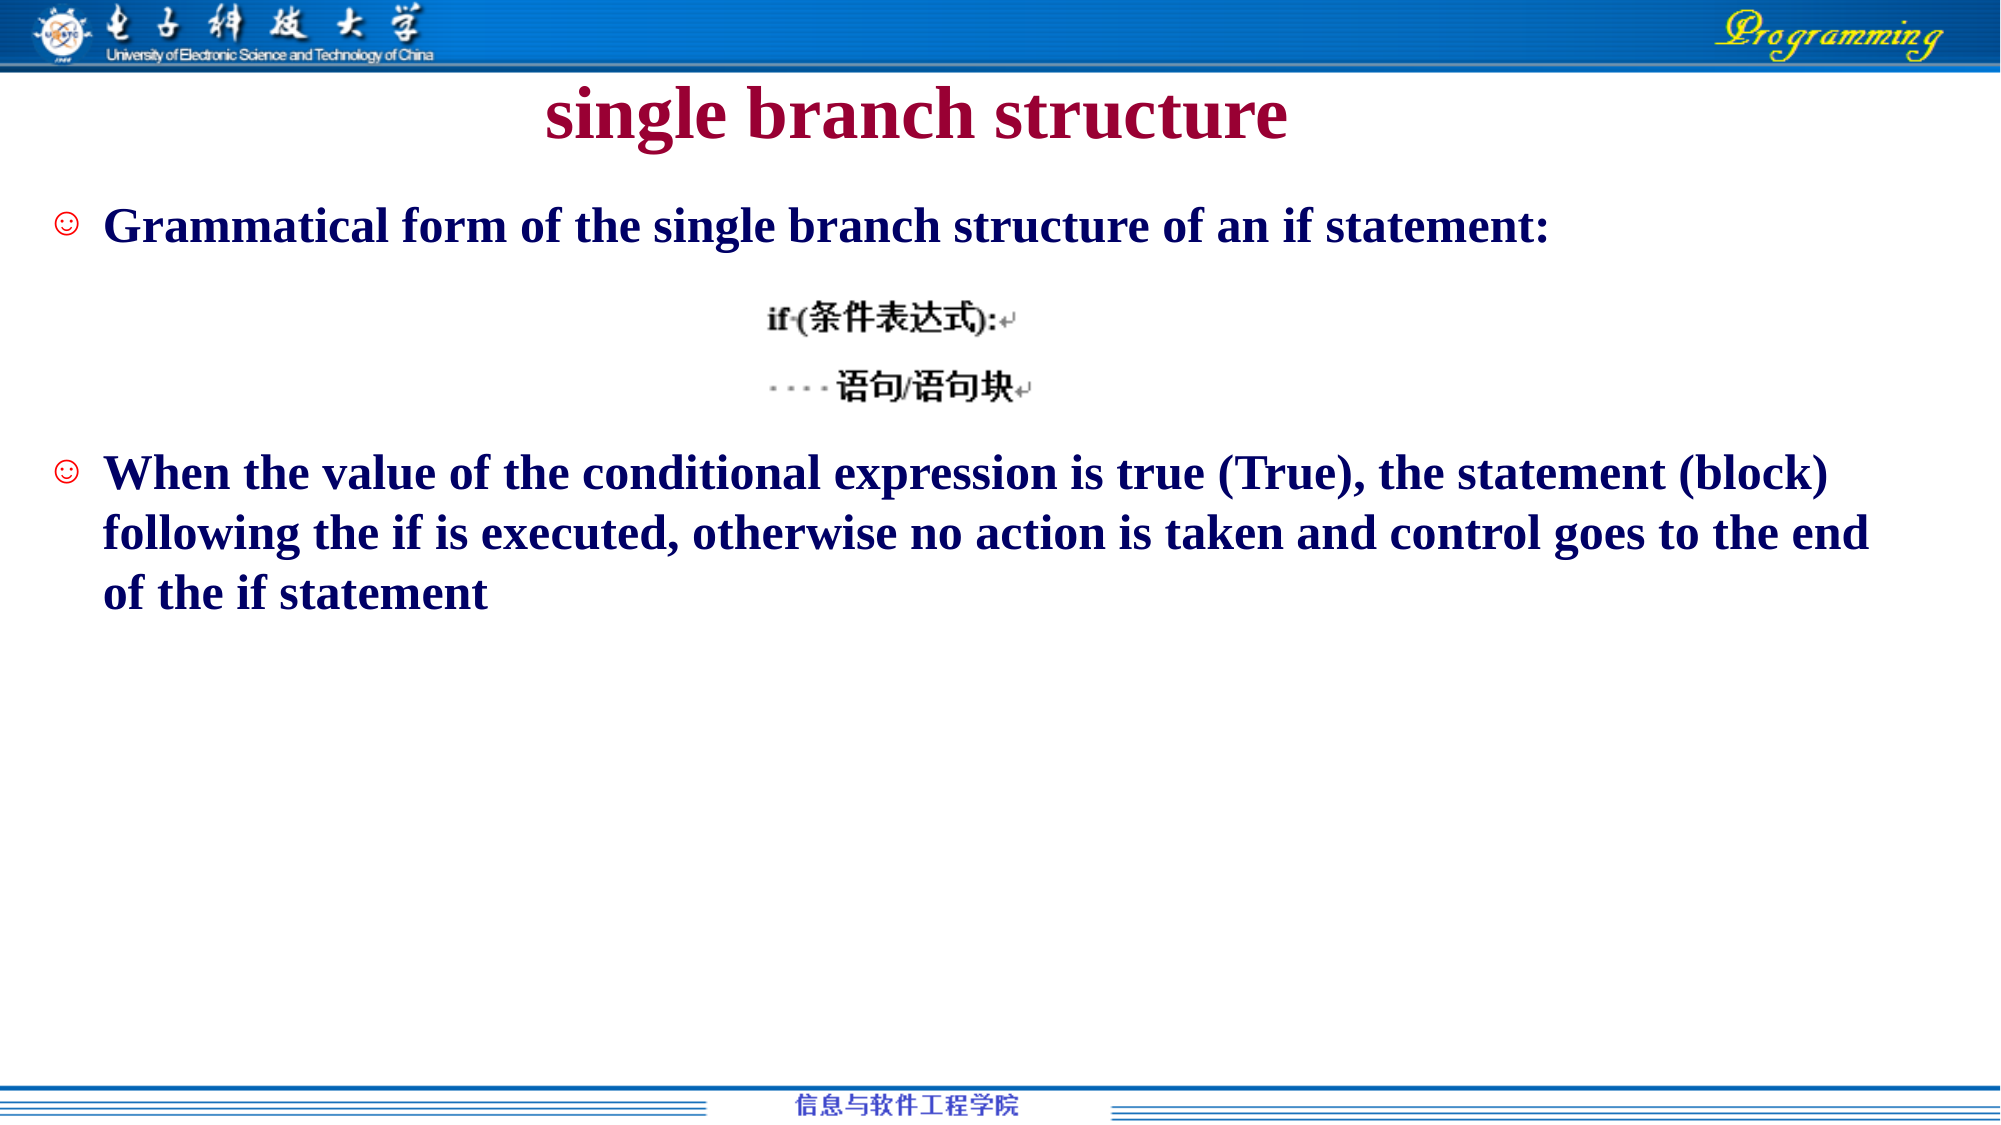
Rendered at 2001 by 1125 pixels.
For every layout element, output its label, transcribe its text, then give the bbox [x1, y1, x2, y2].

title single branch structure [125, 67, 1709, 151]
list Grammatical form of the single branch structure of an if statement: When the value of the conditional expression is true (True), the statement (block) following the if is executed, otherwise no action is taken and control goes to the end of the if statement [31, 184, 1922, 811]
picture [0, 0, 2001, 1125]
